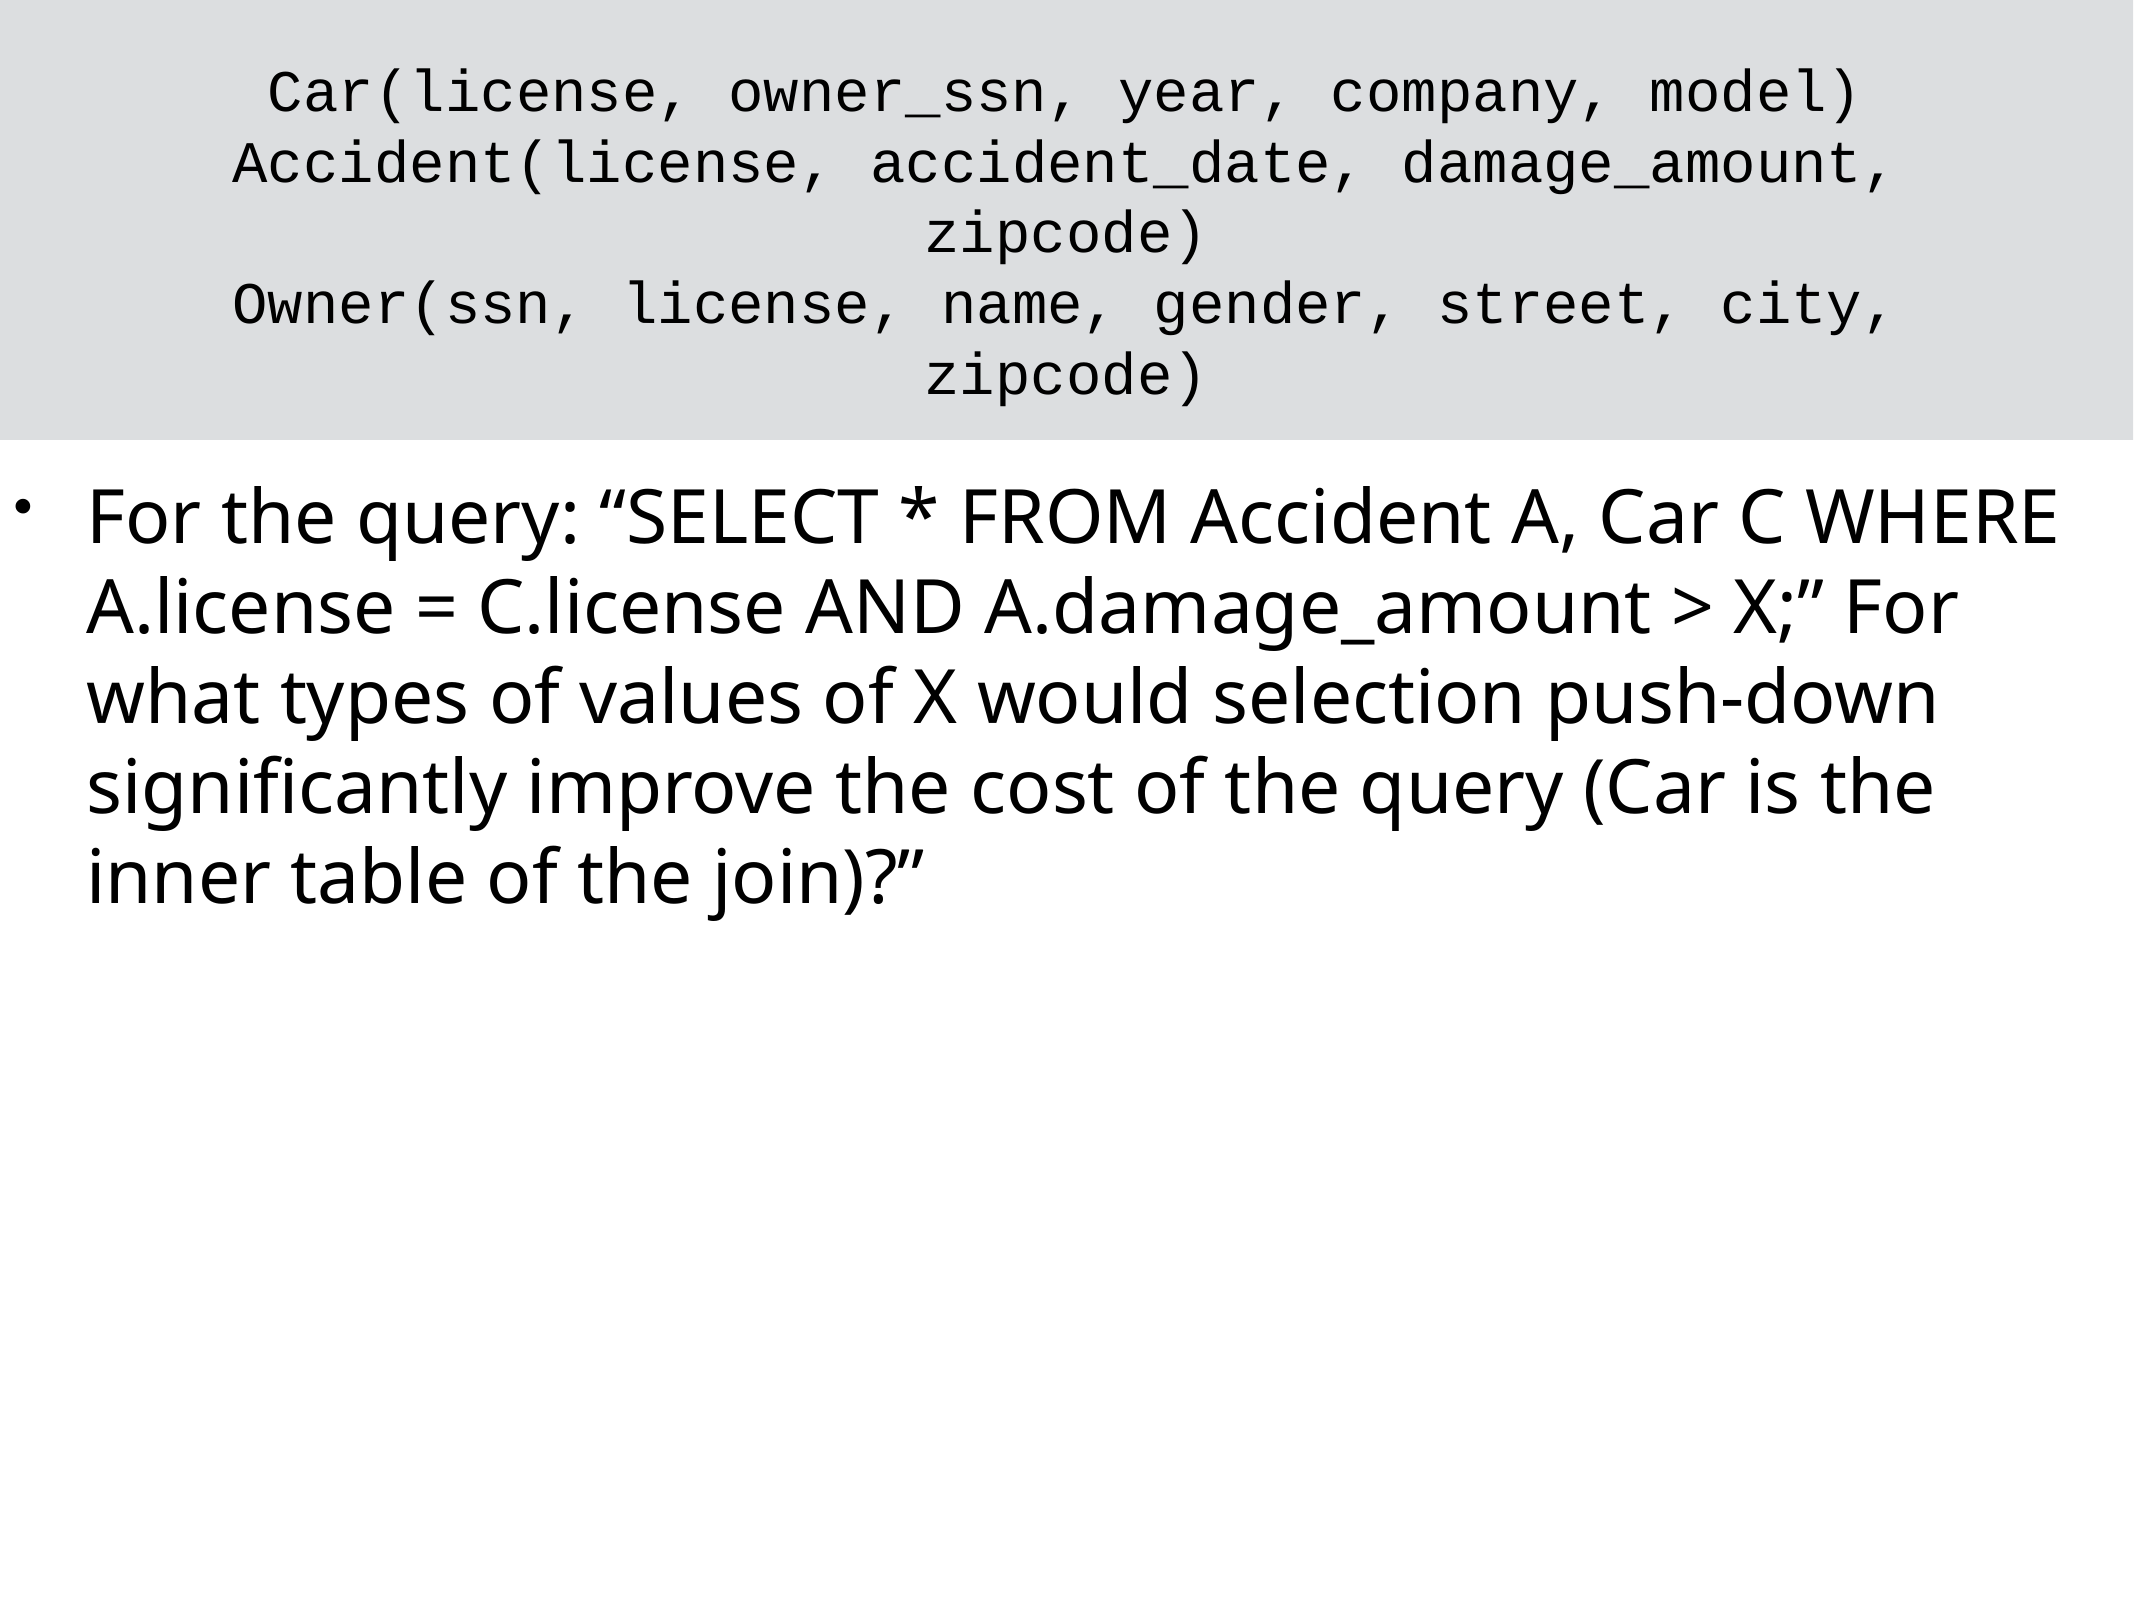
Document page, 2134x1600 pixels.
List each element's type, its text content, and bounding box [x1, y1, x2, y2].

list For the query: “SELECT * FROM Accident A, Car C WHERE A.license = C.license AND A.damage_amount > X;” For what types of values of X would selection push-down significantly improve the cost of the query (Car is the inner table of the join)?’’ [12, 467, 2121, 1500]
title Car(license, owner_ssn, year, company, model) Accident(license, accident_date, damage_amount, zipcode) Owner(ssn, license, name, gender, street, city, zipcode) [155, 51, 1978, 407]
text_box [0, 0, 2134, 440]
